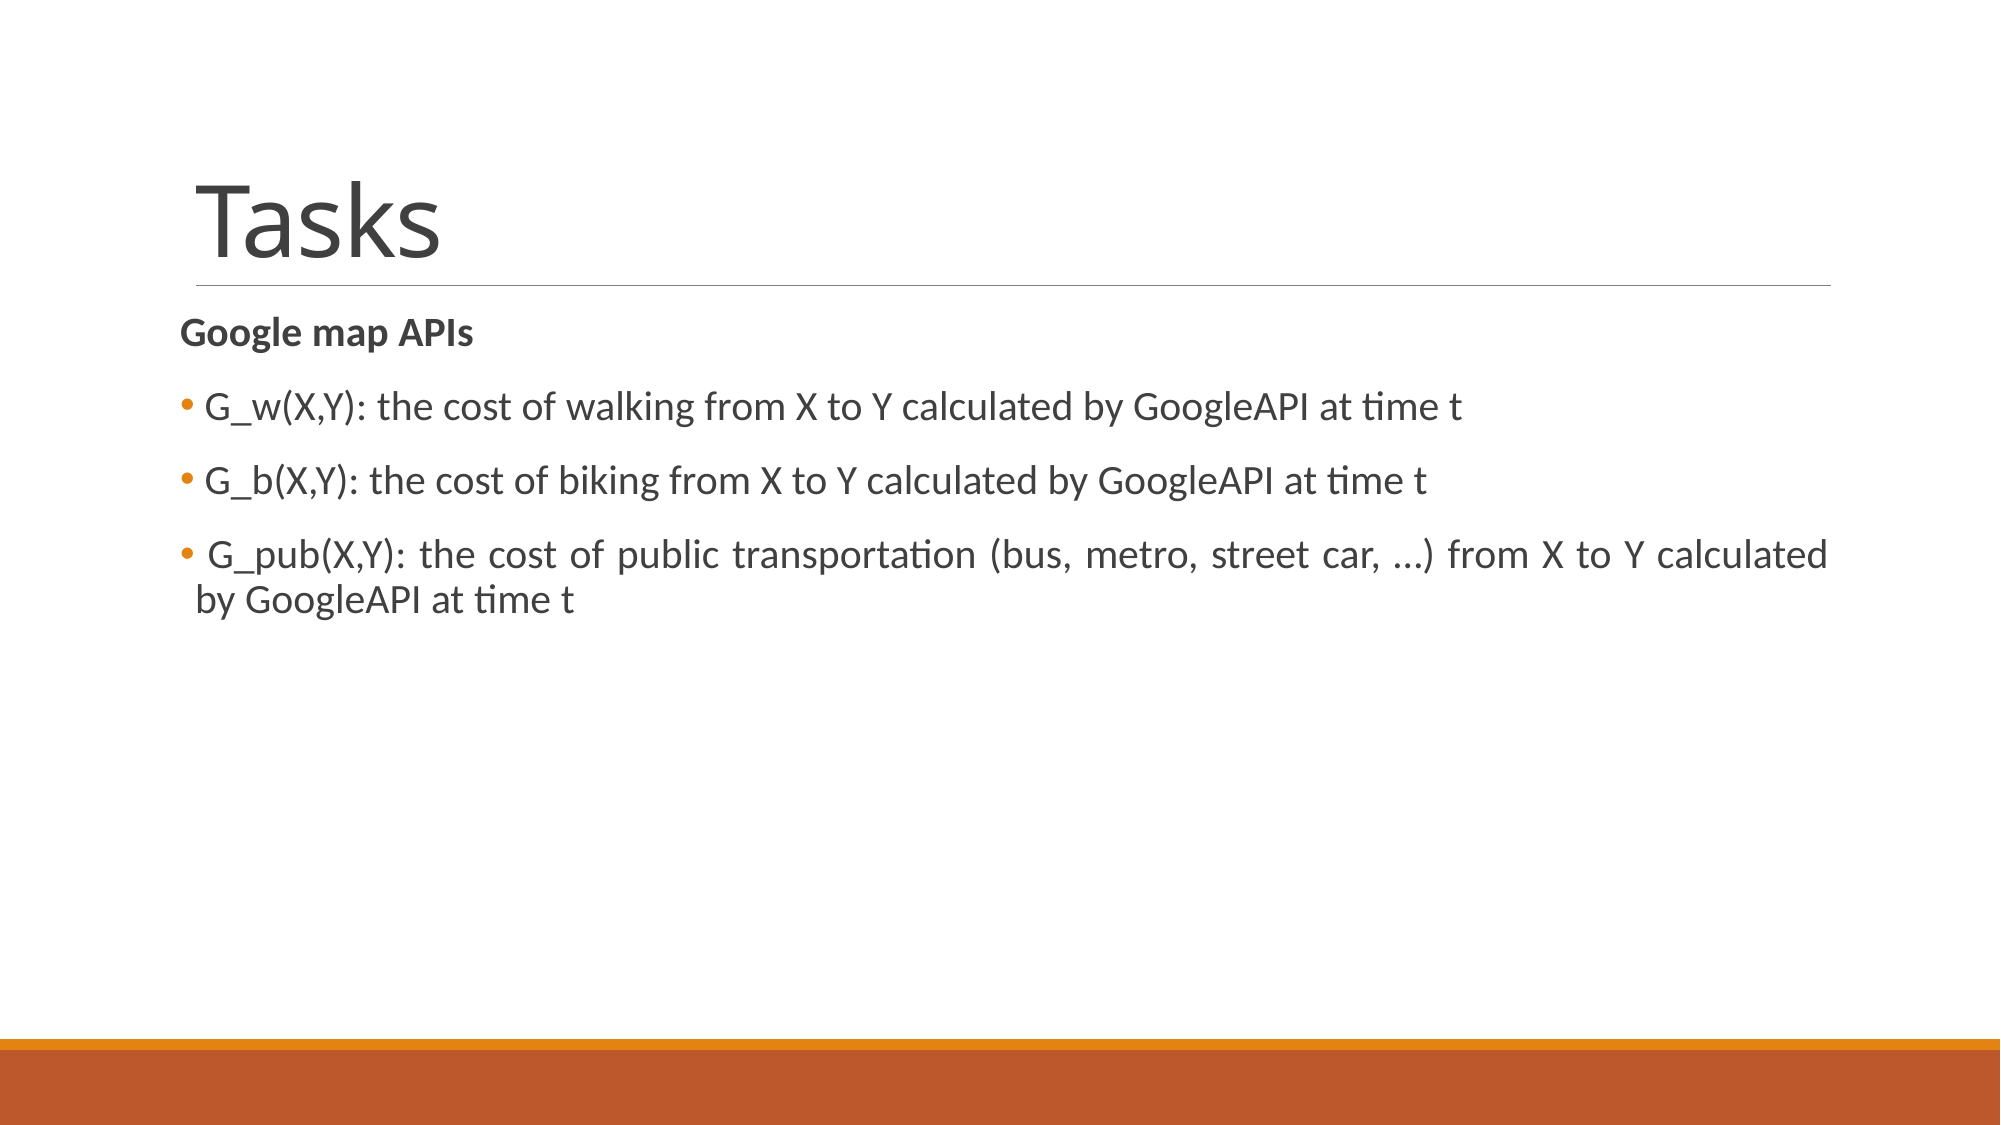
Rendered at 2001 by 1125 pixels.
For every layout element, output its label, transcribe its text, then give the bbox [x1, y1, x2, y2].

list Google map APIs G_w(X,Y): the cost of walking from X to Y calculated by GoogleAPI at time t G_b(X,Y): the cost of biking from X to Y calculated by GoogleAPI at time t G_pub(X,Y): the cost of public transportation (bus, metro, street car, …) from X to Y calculated by GoogleAPI at time t [180, 302, 1830, 963]
title Tasks [180, 47, 1830, 285]
